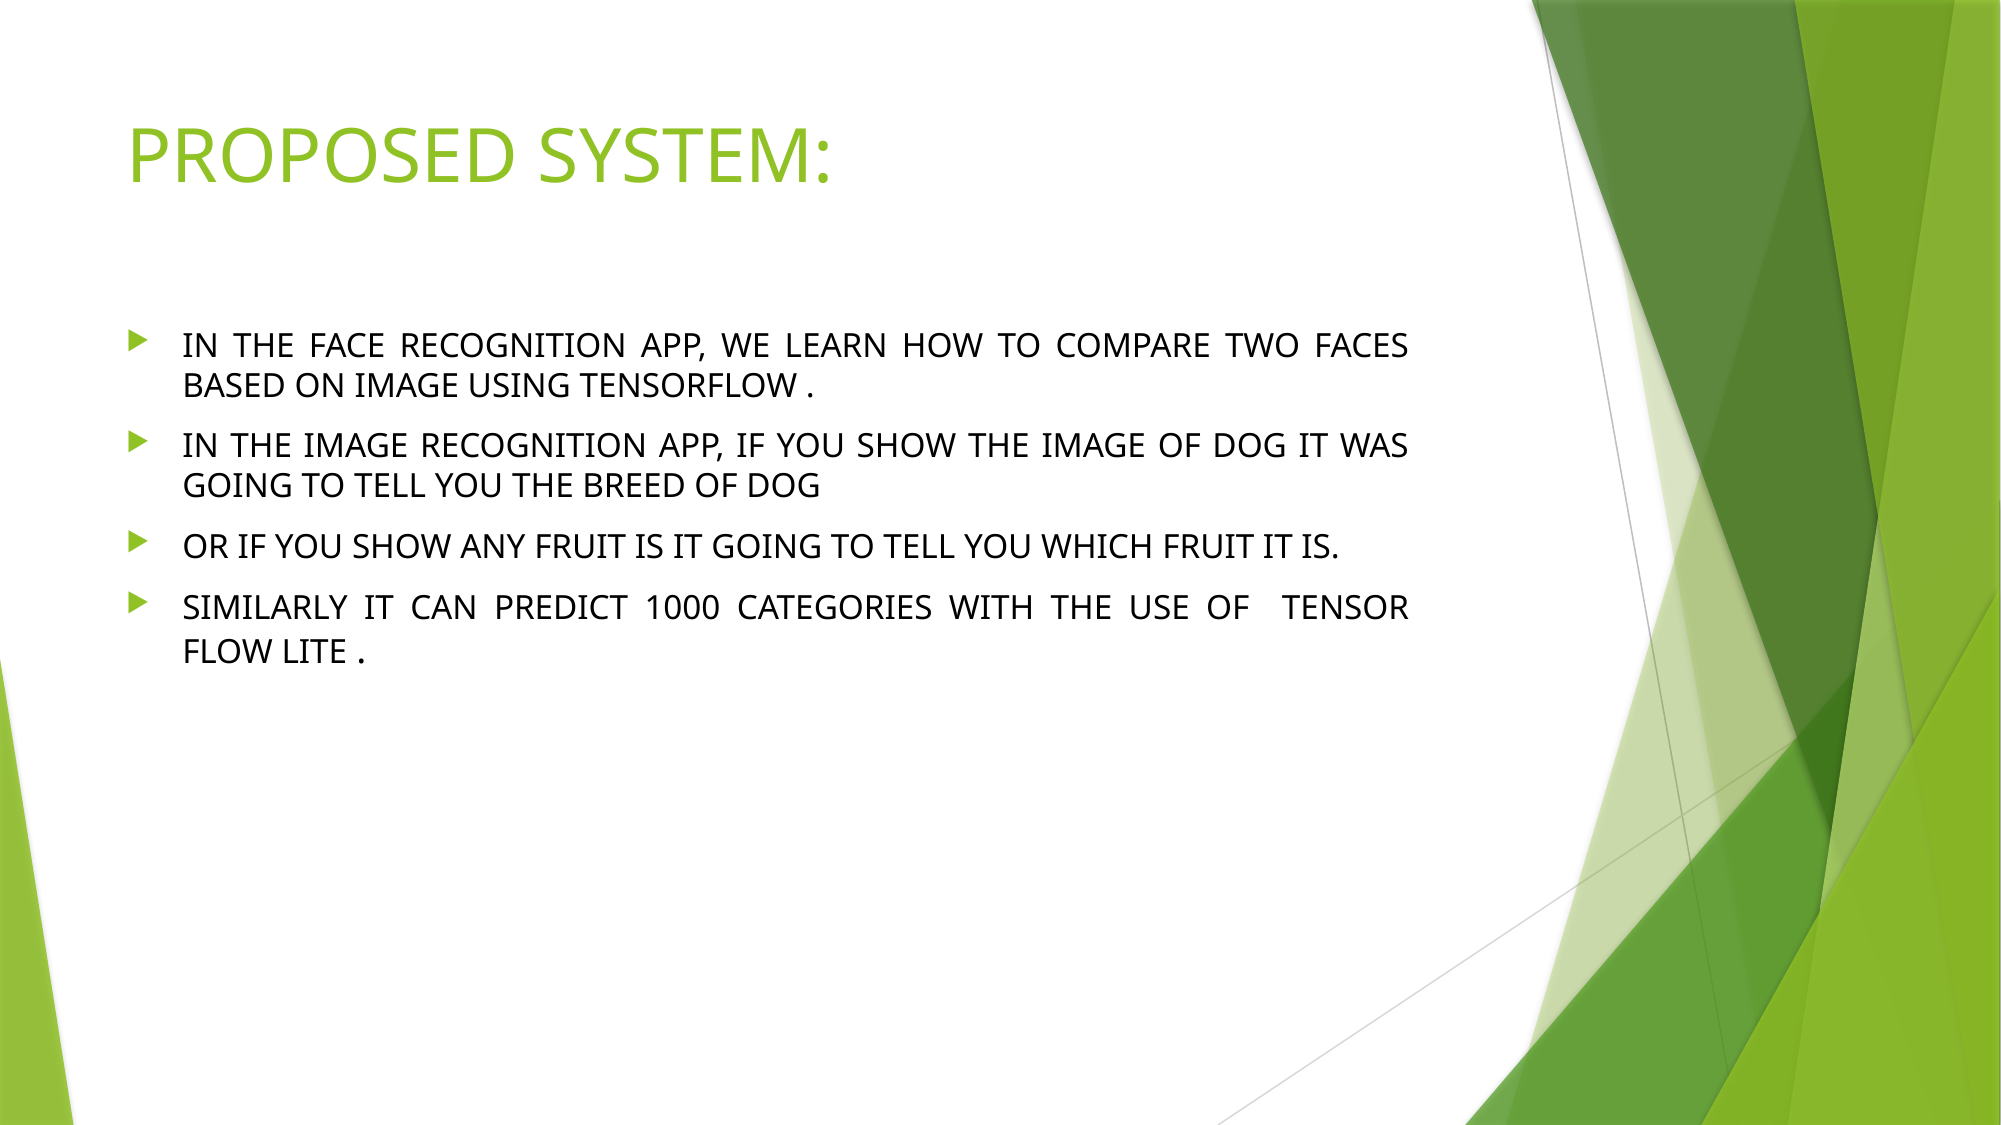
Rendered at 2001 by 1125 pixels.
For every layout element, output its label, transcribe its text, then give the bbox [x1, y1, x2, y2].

list In the Face Recognition app, we learn how to COMPARE TWO FACES BASED On image using TENSORFLOW . In the Image Recognition App, if you show the image of dog it was going to tell you the breed of dog OR if you show any fruit is it going to tell you which fruit it is. Similarly it can predict 1000 categories WITH THE USE OF Tensor Flow Lite . [111, 316, 1426, 835]
title PROPOSED SYSTEM: [111, 99, 1522, 317]
